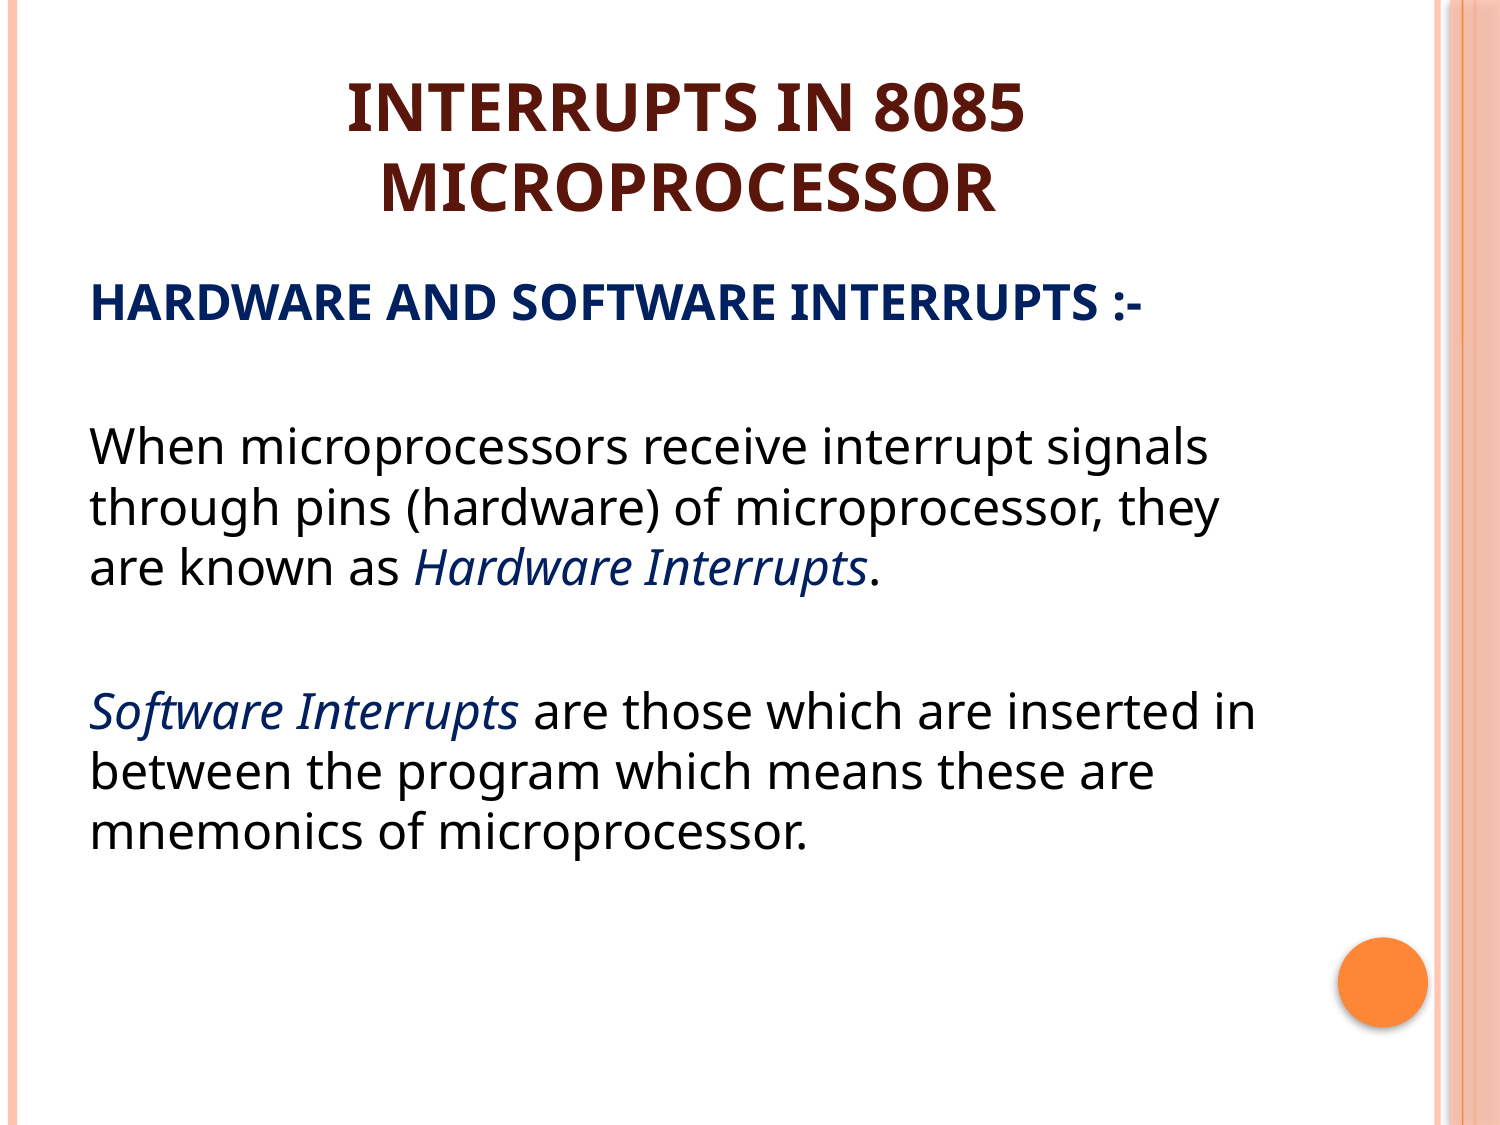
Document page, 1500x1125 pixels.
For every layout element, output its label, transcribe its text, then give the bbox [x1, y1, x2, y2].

title INTERRUPTS IN 8085 MICROPROCESSOR [75, 45, 1300, 233]
list HARDWARE AND SOFTWARE INTERRUPTS :- When microprocessors receive interrupt signals through pins (hardware) of microprocessor, they are known as Hardware Interrupts. Software Interrupts are those which are inserted in between the program which means these are mnemonics of microprocessor. [75, 262, 1300, 1062]
